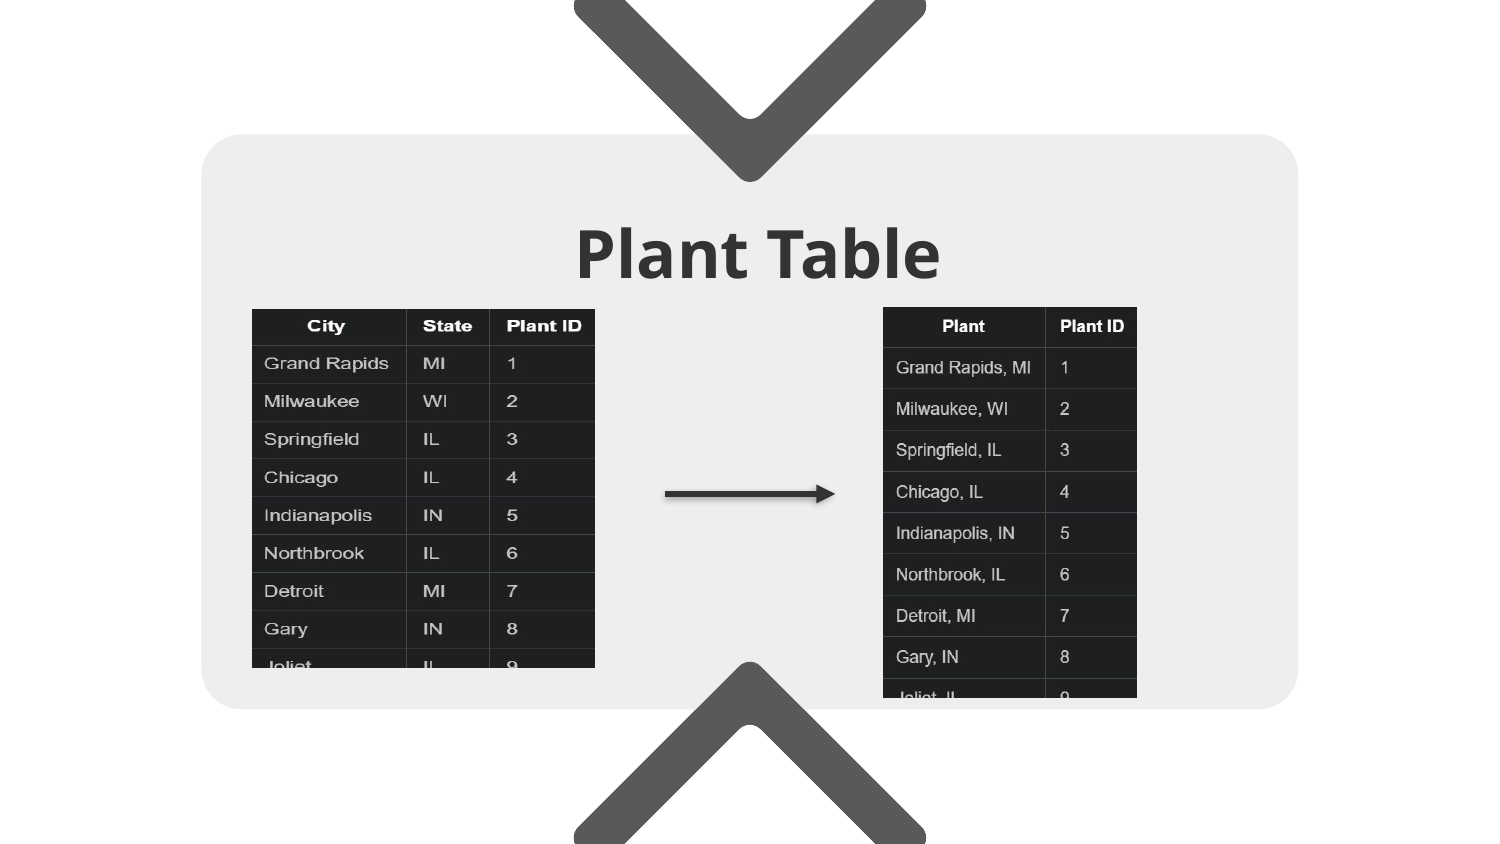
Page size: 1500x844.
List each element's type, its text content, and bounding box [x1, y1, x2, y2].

title Plant Table [350, 182, 1150, 321]
picture [252, 309, 595, 668]
picture [882, 307, 1137, 698]
text_box [573, 661, 927, 844]
text_box [201, 134, 1299, 710]
text_box [573, 0, 927, 182]
